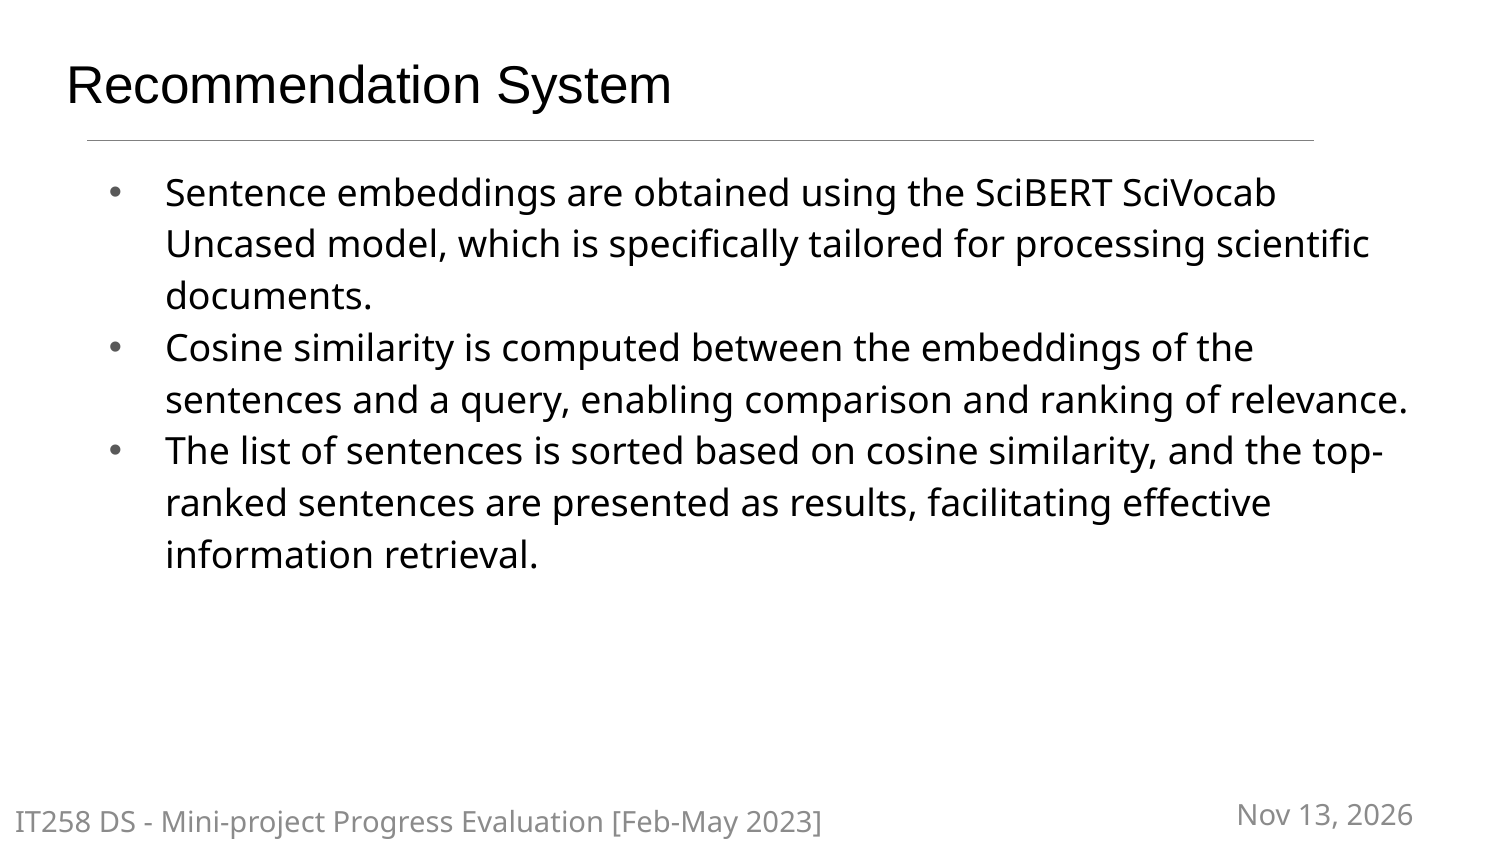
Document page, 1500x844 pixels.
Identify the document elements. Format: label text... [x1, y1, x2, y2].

list Sentence embeddings are obtained using the SciBERT SciVocab Uncased model, which is specifically tailored for processing scientific documents. Cosine similarity is computed between the embeddings of the sentences and a query, enabling comparison and ranking of relevance. The list of sentences is sorted based on cosine similarity, and the top-ranked sentences are presented as results, facilitating effective information retrieval. [75, 146, 1425, 755]
slide_number 27-Mar-24 [1149, 797, 1500, 835]
title Recommendation System [51, 35, 1449, 130]
footer IT258 DS - Mini-project Progress Evaluation [Feb-May 2023] [0, 797, 963, 844]
